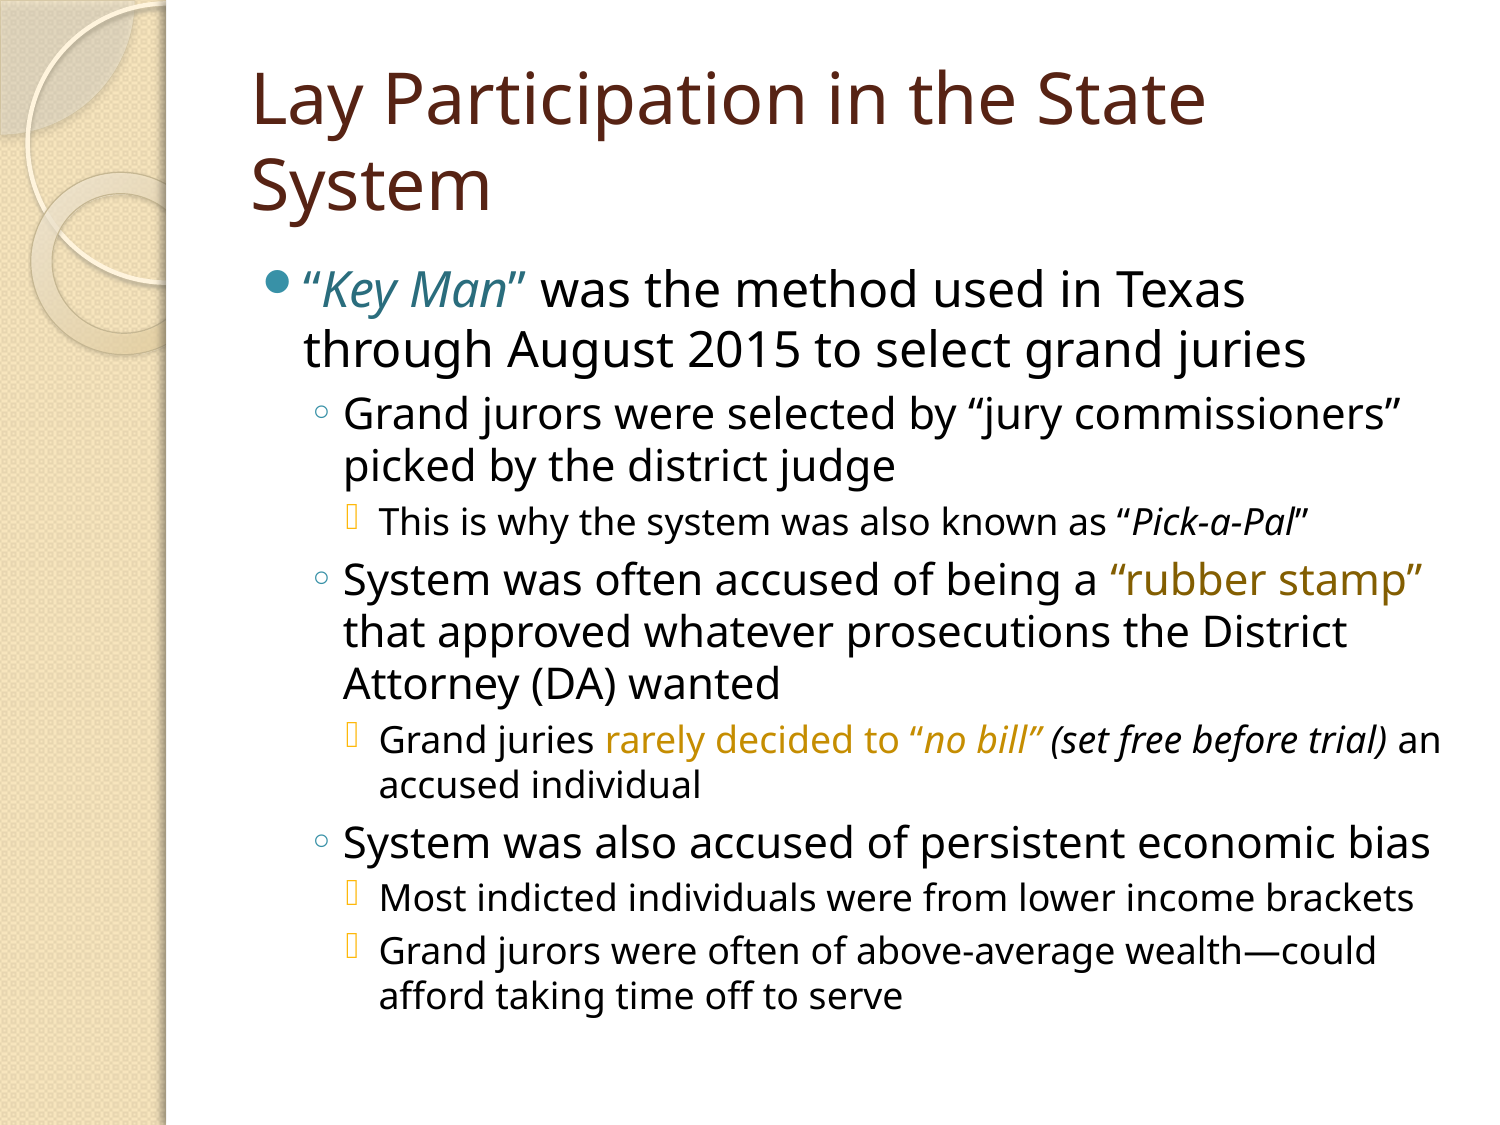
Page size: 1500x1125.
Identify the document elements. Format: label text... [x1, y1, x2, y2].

list “Key Man” was the method used in Texas through August 2015 to select grand juries Grand jurors were selected by “jury commissioners” picked by the district judge This is why the system was also known as “Pick-a-Pal” System was often accused of being a “rubber stamp” that approved whatever prosecutions the District Attorney (DA) wanted Grand juries rarely decided to “no bill” (set free before trial) an accused individual System was also accused of persistent economic bias Most indicted individuals were from lower income brackets Grand jurors were often of above-average wealth—could afford taking time off to serve [235, 249, 1466, 1038]
title Lay Participation in the State System [235, 45, 1466, 233]
